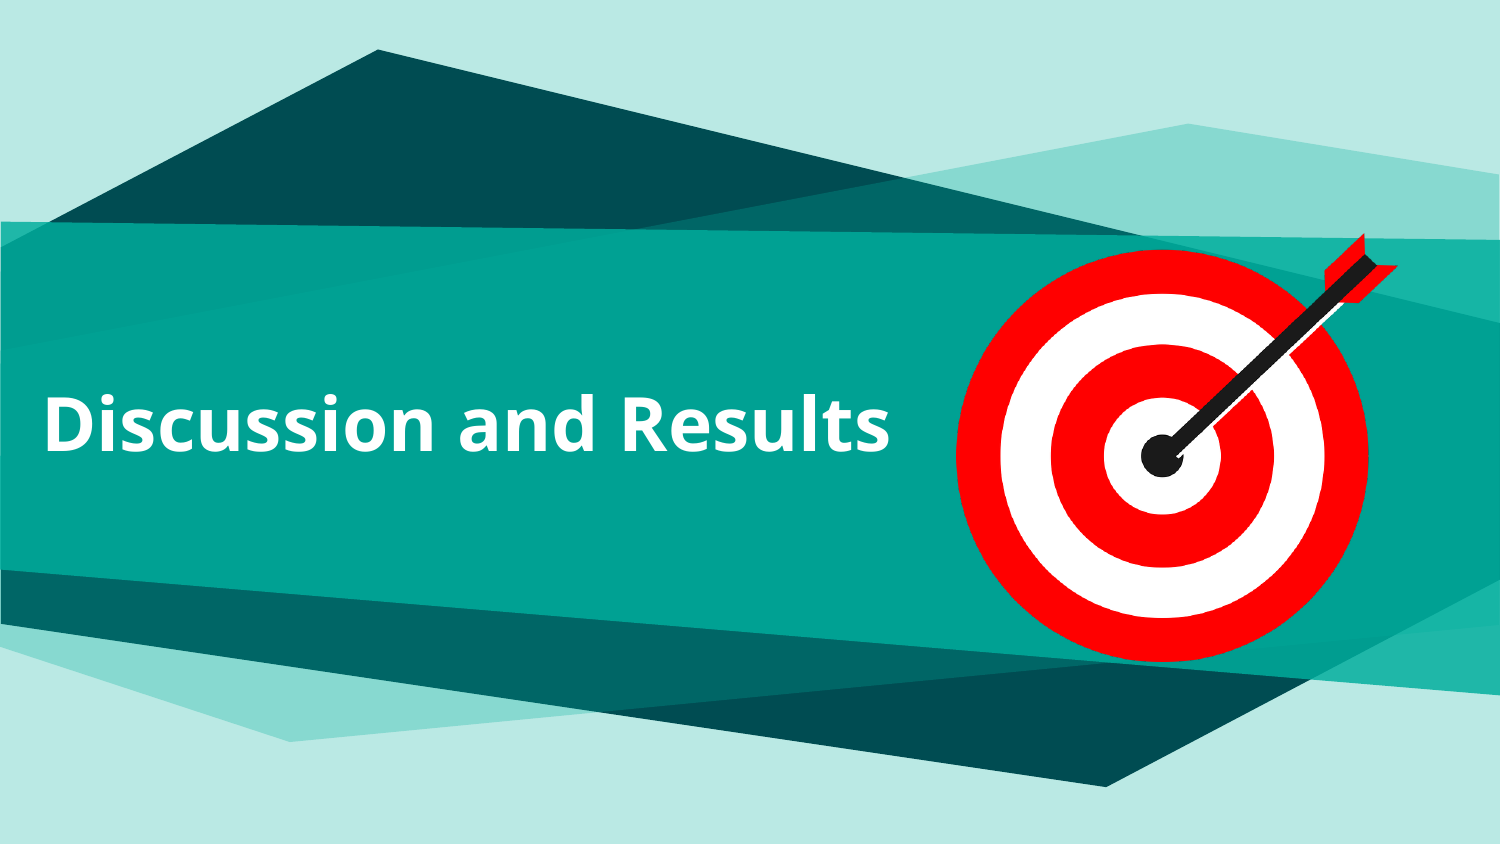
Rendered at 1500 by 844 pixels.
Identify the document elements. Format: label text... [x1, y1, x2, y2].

picture [956, 232, 1399, 662]
title Discussion and Results [14, 326, 920, 517]
